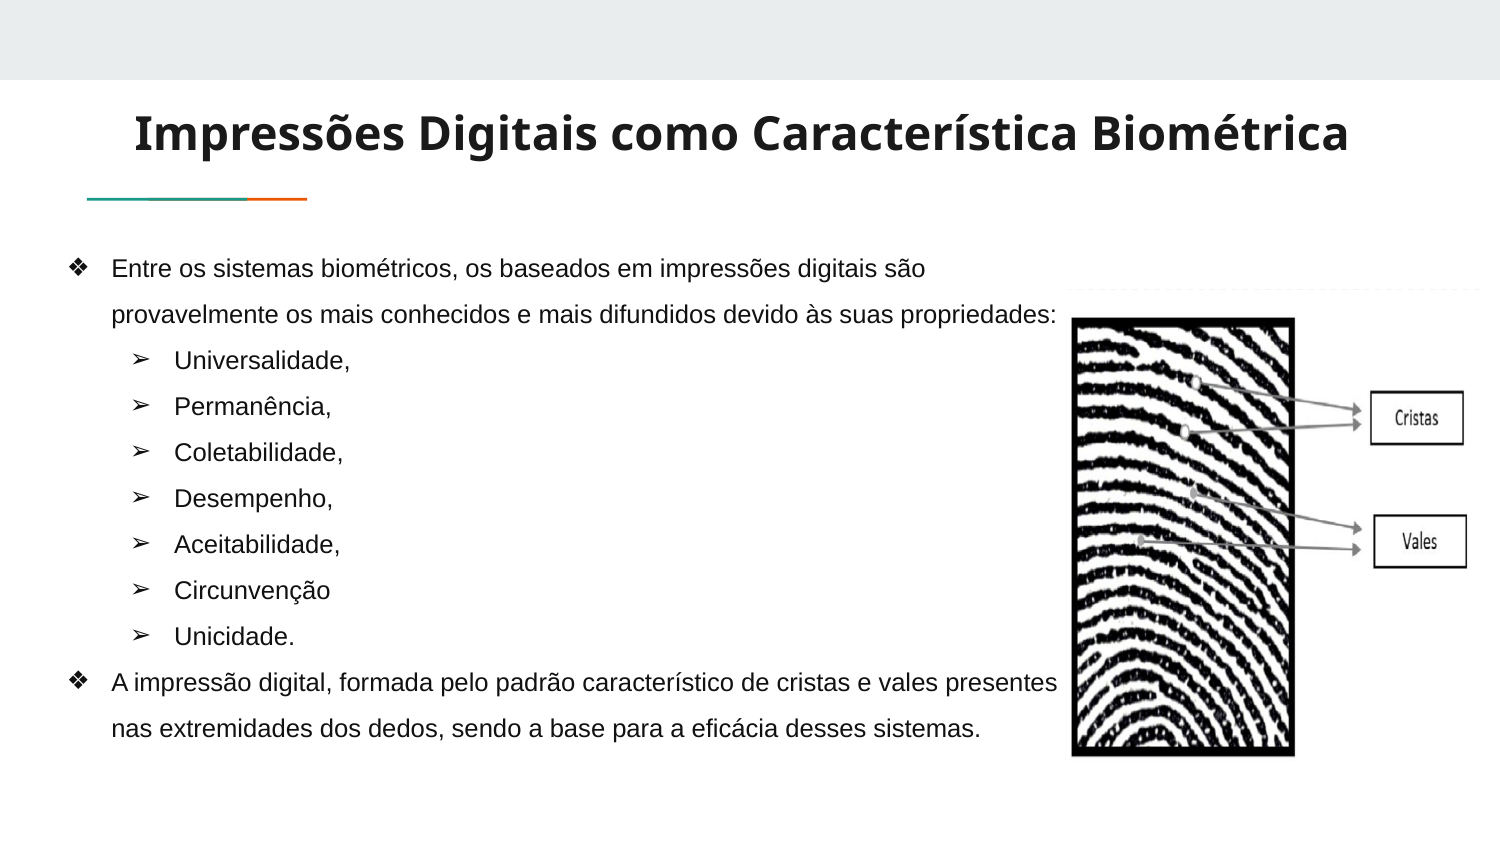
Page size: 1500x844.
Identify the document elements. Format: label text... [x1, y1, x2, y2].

list Entre os sistemas biométricos, os baseados em impressões digitais são provavelmente os mais conhecidos e mais difundidos devido às suas propriedades: Universalidade, Permanência, Coletabilidade, Desempenho, Aceitabilidade, Circunvenção Unicidade. A impressão digital, formada pelo padrão característico de cristas e vales presentes nas extremidades dos dedos, sendo a base para a eficácia desses sistemas. [33, 221, 1085, 844]
picture [1068, 288, 1480, 765]
title Impressões Digitais como Característica Biométrica [119, 88, 1418, 177]
